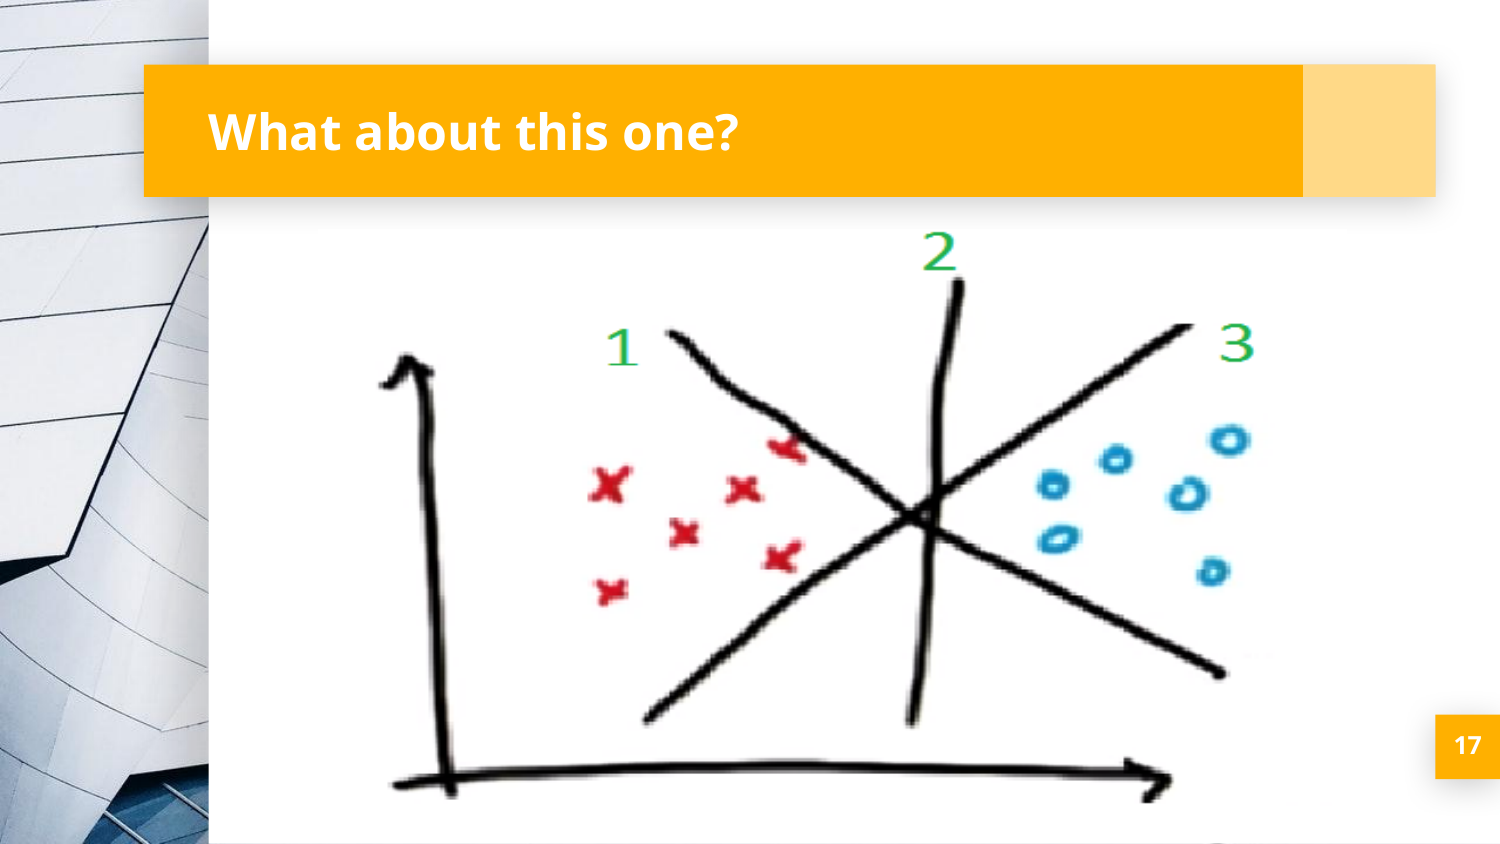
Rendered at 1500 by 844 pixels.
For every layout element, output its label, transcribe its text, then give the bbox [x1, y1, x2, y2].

picture [0, 0, 208, 844]
picture [317, 229, 1348, 819]
title What about this one? [193, 64, 1300, 197]
slide_number 17 [1435, 714, 1500, 780]
